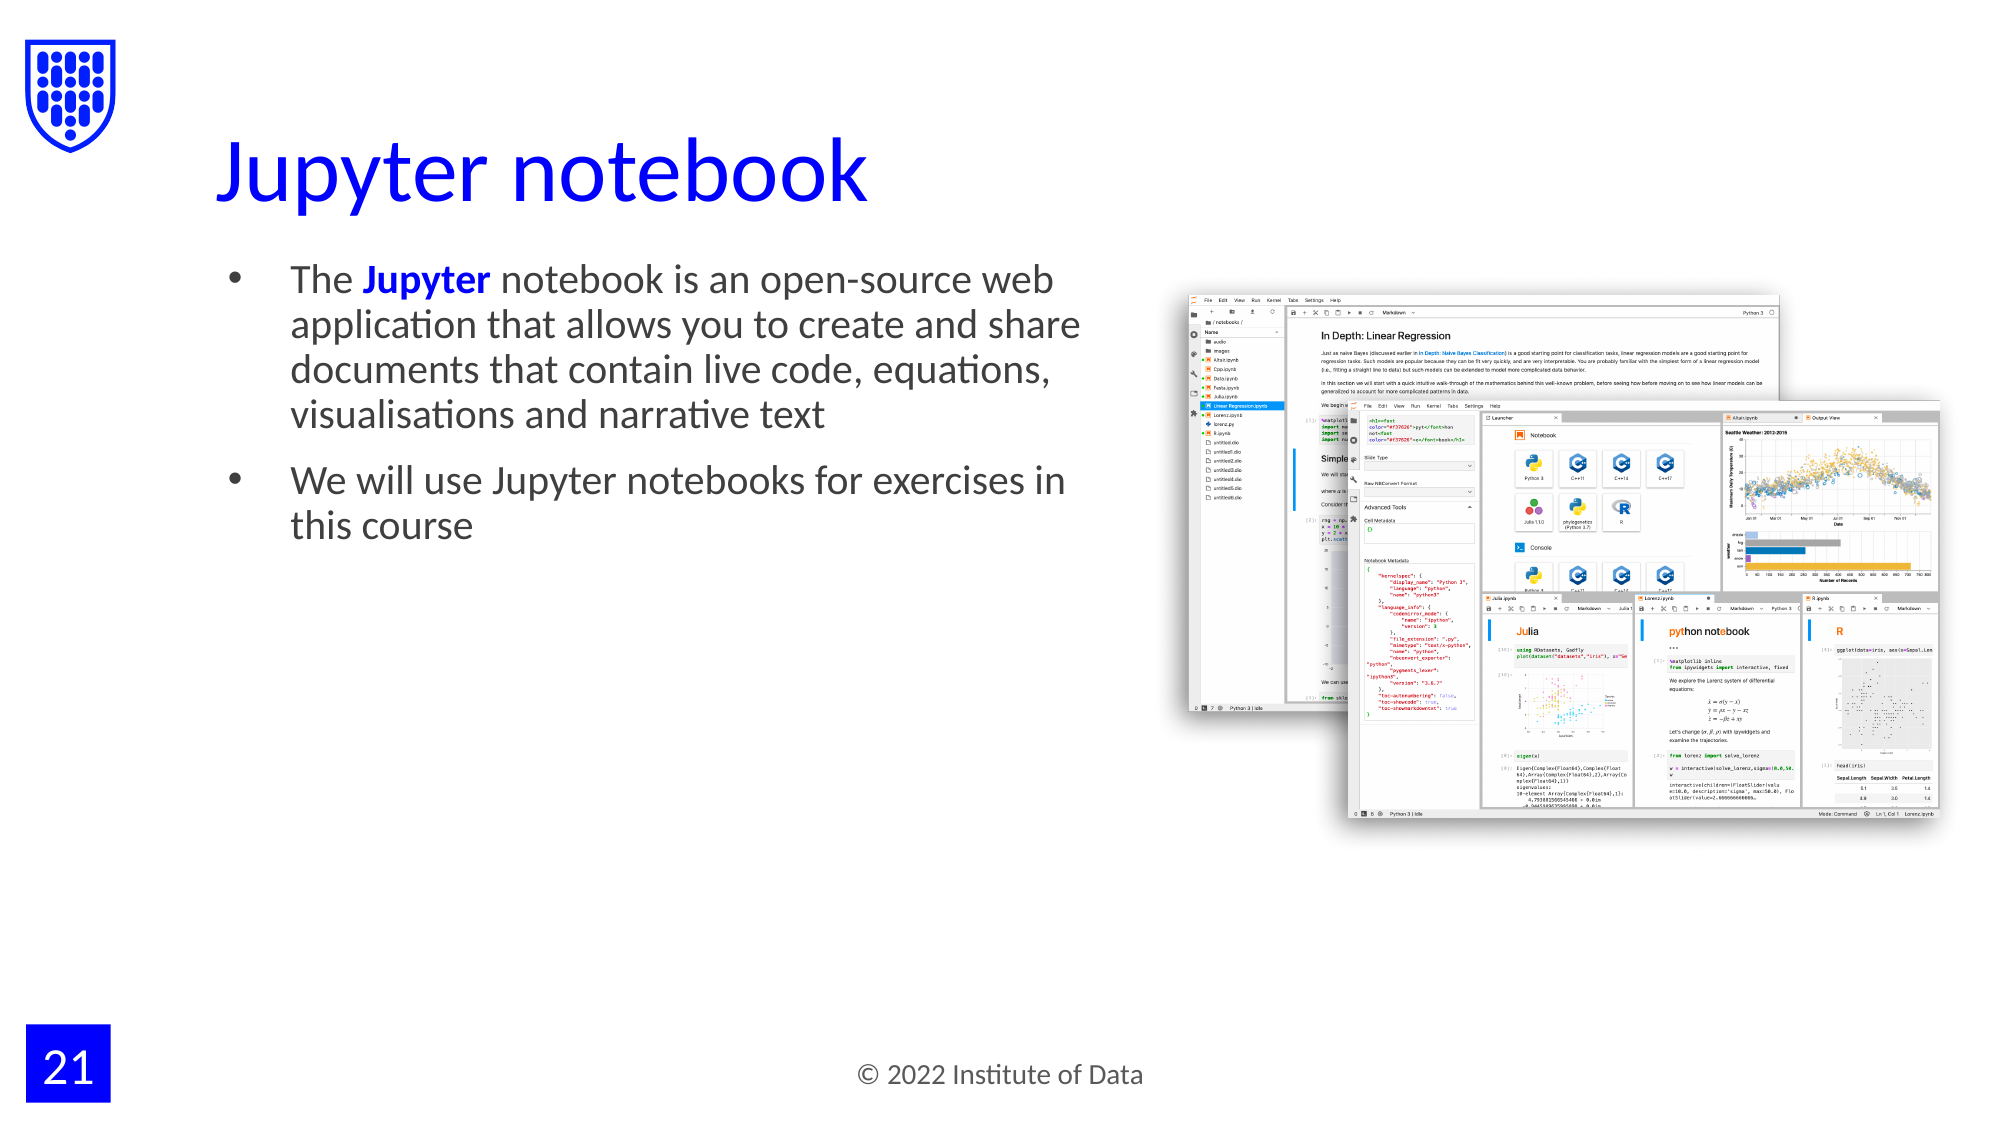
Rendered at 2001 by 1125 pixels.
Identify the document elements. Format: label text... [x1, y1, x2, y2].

list The Jupyter notebook is an open-source web application that allows you to create and share documents that contain live code, equations, visualisations and narrative text We will use Jupyter notebooks for exercises in this course [207, 249, 1111, 1042]
picture [1143, 271, 1965, 854]
picture [0, 25, 141, 167]
title Jupyter notebook [207, 61, 1965, 229]
